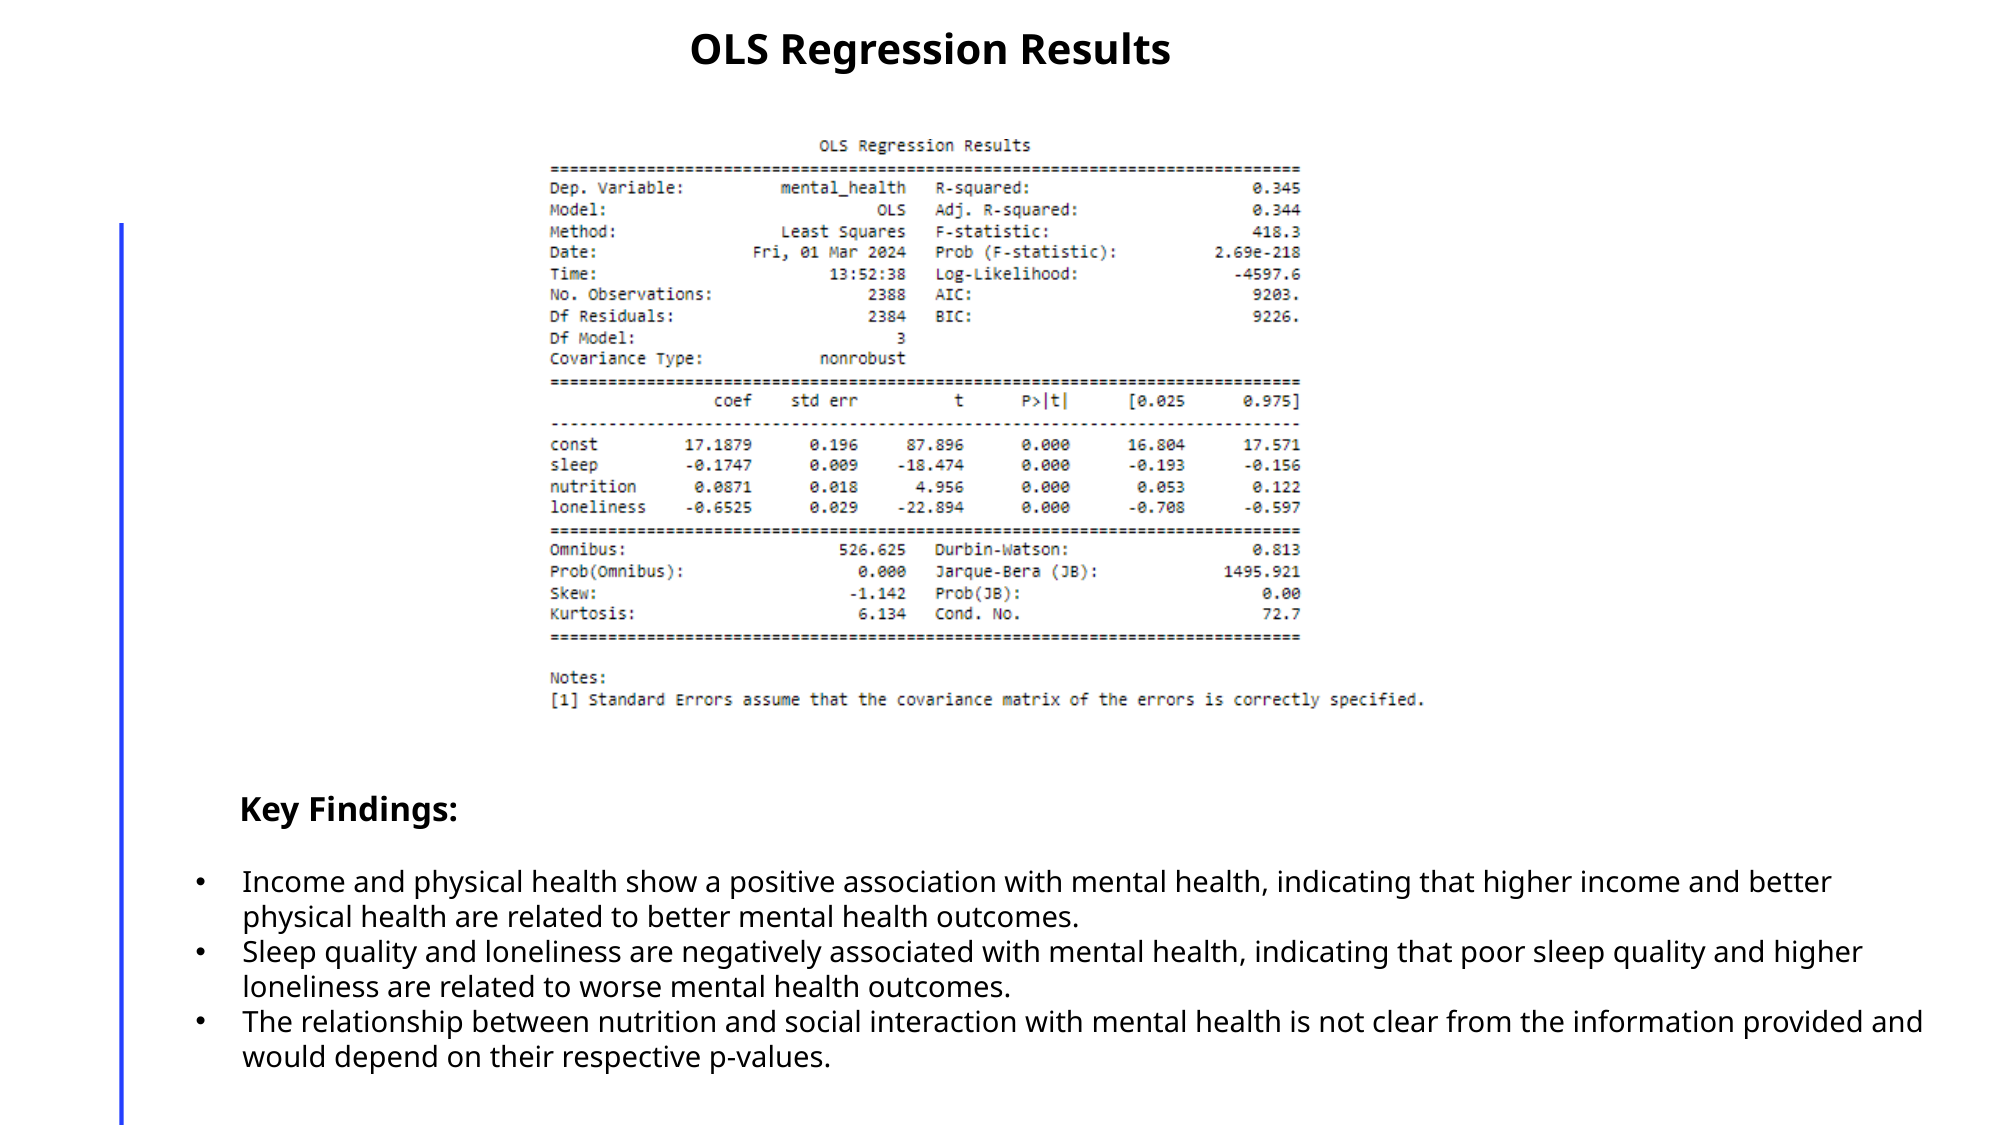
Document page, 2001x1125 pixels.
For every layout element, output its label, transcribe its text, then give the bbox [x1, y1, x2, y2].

text_box OLS Regression Results [542, 15, 1319, 81]
picture [542, 139, 1458, 715]
text_box Key Findings: Income and physical health show a positive association with mental health, indicating that higher income and better physical health are related to better mental health outcomes. Sleep quality and loneliness are negatively associated with mental health, indicating that poor sleep quality and higher loneliness are related to worse mental health outcomes. The relationship between nutrition and social interaction with mental health is not clear from the information provided and would depend on their respective p-values. [180, 781, 1942, 1081]
